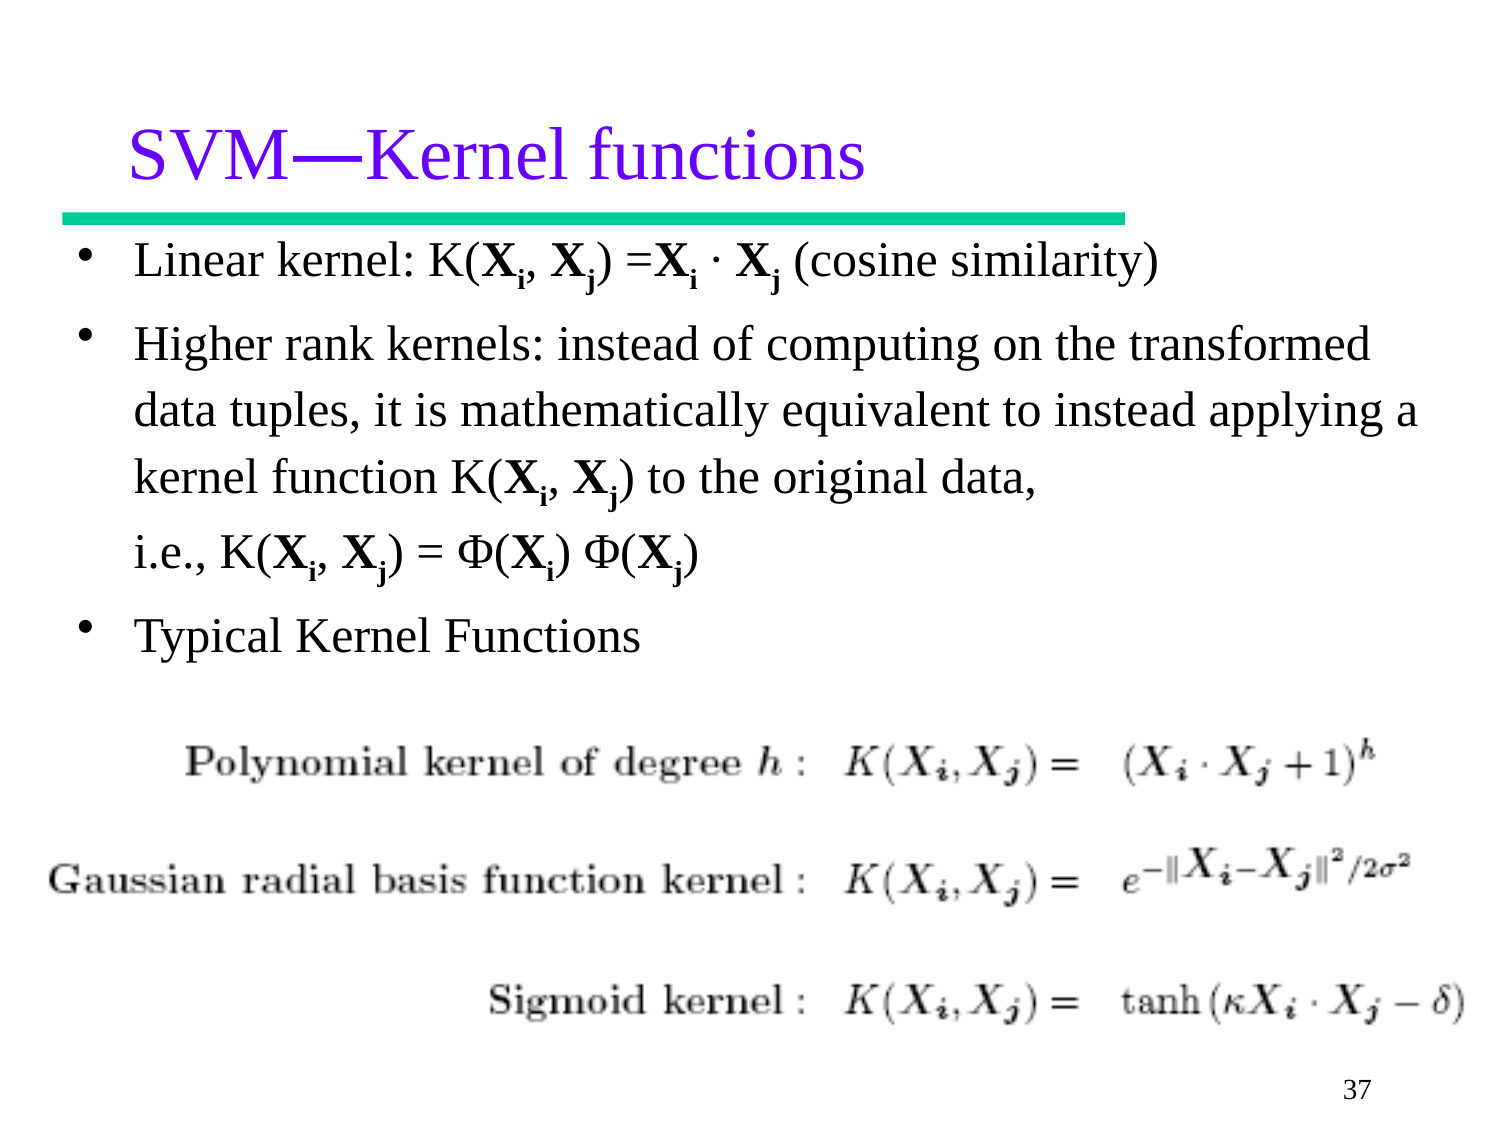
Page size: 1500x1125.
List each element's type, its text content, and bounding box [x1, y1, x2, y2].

text_box Linear kernel: K(Xi, Xj) =Xi ∙ Xj (cosine similarity) Higher rank kernels: instead of computing on the transformed data tuples, it is mathematically equivalent to instead applying a kernel function K(Xi, Xj) to the original data, i.e., K(Xi, Xj) = Φ(Xi) Φ(Xj) Typical Kernel Functions [62, 212, 1450, 700]
title SVM—Kernel functions [112, 99, 1376, 201]
picture [37, 728, 1476, 1037]
slide_number 37 [1087, 1062, 1388, 1101]
